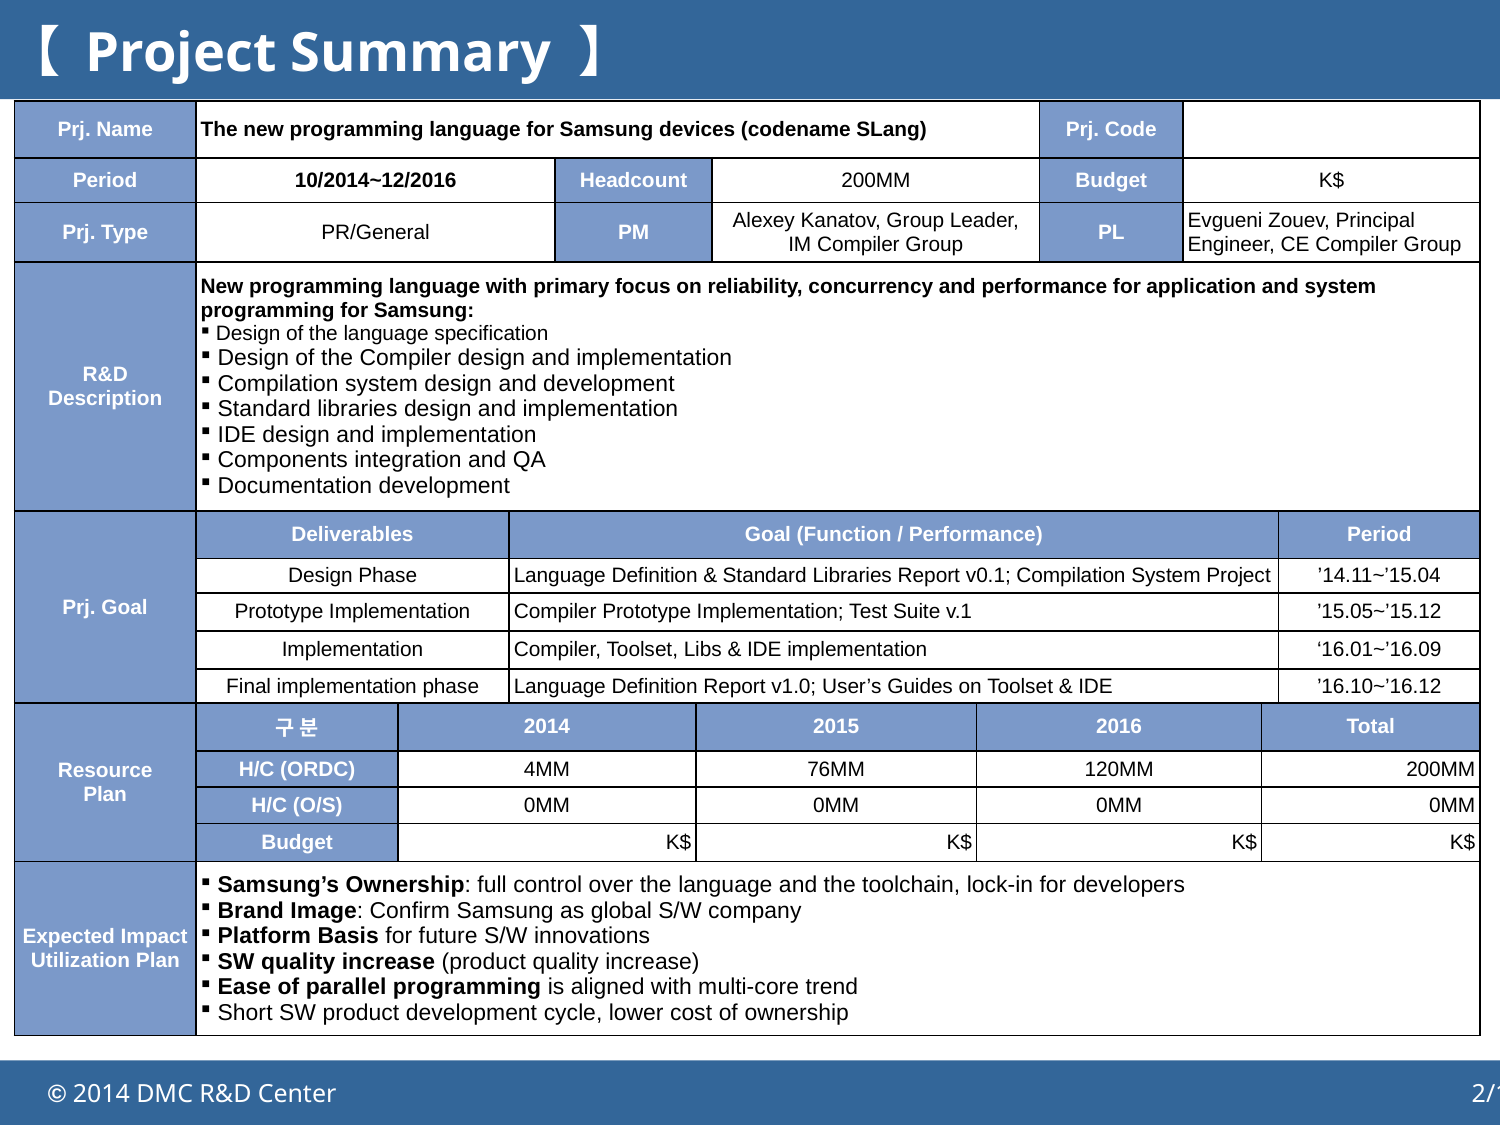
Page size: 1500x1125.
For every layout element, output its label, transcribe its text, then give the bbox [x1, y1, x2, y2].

table_cell Language Definition & Standard Libraries Report v0.1; Compilation System Project [510, 559, 1278, 592]
table_cell 76MM [697, 752, 976, 786]
table_cell Expected Impact Utilization Plan [15, 862, 195, 1035]
table_cell 2016 [977, 704, 1261, 750]
table_cell K$ [697, 824, 976, 861]
table_cell Total [1262, 704, 1479, 750]
table_cell H/C (ORDC) [197, 752, 397, 786]
table_cell H/C (O/S) [197, 788, 397, 823]
table_cell 2014 [399, 704, 695, 750]
table_cell PR/General [197, 203, 554, 261]
table_cell 120MM [977, 752, 1261, 786]
table_cell Prj. Type [15, 203, 195, 261]
table_cell Compiler Prototype Implementation; Test Suite v.1 [510, 594, 1278, 630]
table_cell Samsung’s Ownership: full control over the language and the toolchain, lock-in for developers Brand Image: Confirm Samsung as global S/W company Platform Basis for future S/W innovations SW quality increase (product quality increase) Ease of parallel programming is aligned with multi-core trend Short SW product development cycle, lower cost of ownership [197, 862, 1479, 1035]
table_header Prj. Name [15, 102, 195, 157]
table_cell 200MM [713, 159, 1039, 202]
table_cell K$ [399, 824, 695, 861]
table_cell Evgueni Zouev, Principal Engineer, CE Compiler Group [1184, 203, 1479, 261]
table_cell 0MM [977, 788, 1261, 823]
table_cell Resource Plan [15, 704, 195, 861]
table_cell Headcount [556, 159, 711, 202]
table_cell Alexey Kanatov, Group Leader, IM Compiler Group [713, 203, 1039, 261]
table_cell 200MM [1262, 752, 1479, 786]
text_box 【 Project Summary 】 [0, 9, 648, 90]
table_cell 구 분 [197, 704, 397, 750]
table_cell K$ [1262, 824, 1479, 861]
table_cell Implementation [197, 632, 508, 668]
table_cell Budget [1040, 159, 1182, 202]
table_cell R&D Description [15, 263, 195, 510]
table_cell Period [1279, 512, 1479, 558]
table_cell 10/2014~12/2016 [197, 159, 554, 202]
table_cell Compiler, Toolset, Libs & IDE implementation [510, 632, 1278, 668]
table_cell Deliverables [197, 512, 508, 558]
table_cell PM [556, 203, 711, 261]
table_cell ’15.05~’15.12 [1279, 594, 1479, 630]
table_cell 0MM [1262, 788, 1479, 823]
table_cell K$ [977, 824, 1261, 861]
table_cell ‘16.01~’16.09 [1279, 632, 1479, 668]
table_cell ’16.10~’16.12 [1279, 670, 1479, 702]
table_cell 4MM [399, 752, 695, 786]
table_cell 2015 [697, 704, 976, 750]
table_cell Period [15, 159, 195, 202]
table_cell Language Definition Report v1.0; User’s Guides on Toolset & IDE [510, 670, 1278, 702]
table_cell Budget [197, 824, 397, 861]
table_cell ’14.11~’15.04 [1279, 559, 1479, 592]
table_cell Prj. Goal [15, 512, 195, 702]
table_header [1184, 102, 1479, 157]
table_header Prj. Code [1040, 102, 1182, 157]
table_cell Design Phase [197, 559, 508, 592]
table_cell Goal (Function / Performance) [510, 512, 1278, 558]
table_header The new programming language for Samsung devices (codename SLang) [197, 102, 1039, 157]
table_cell 0MM [399, 788, 695, 823]
table_cell Final implementation phase [197, 670, 508, 702]
table_cell PL [1040, 203, 1182, 261]
table_cell K$ [1184, 159, 1479, 202]
table_cell Prototype Implementation [197, 594, 508, 630]
table_cell 0MM [697, 788, 976, 823]
table_cell New programming language with primary focus on reliability, concurrency and performance for application and system programming for Samsung: Design of the language specification Design of the Compiler design and implementation Compilation system design and development Standard libraries design and implementation IDE design and implementation Components integration and QA Documentation development [197, 263, 1479, 510]
